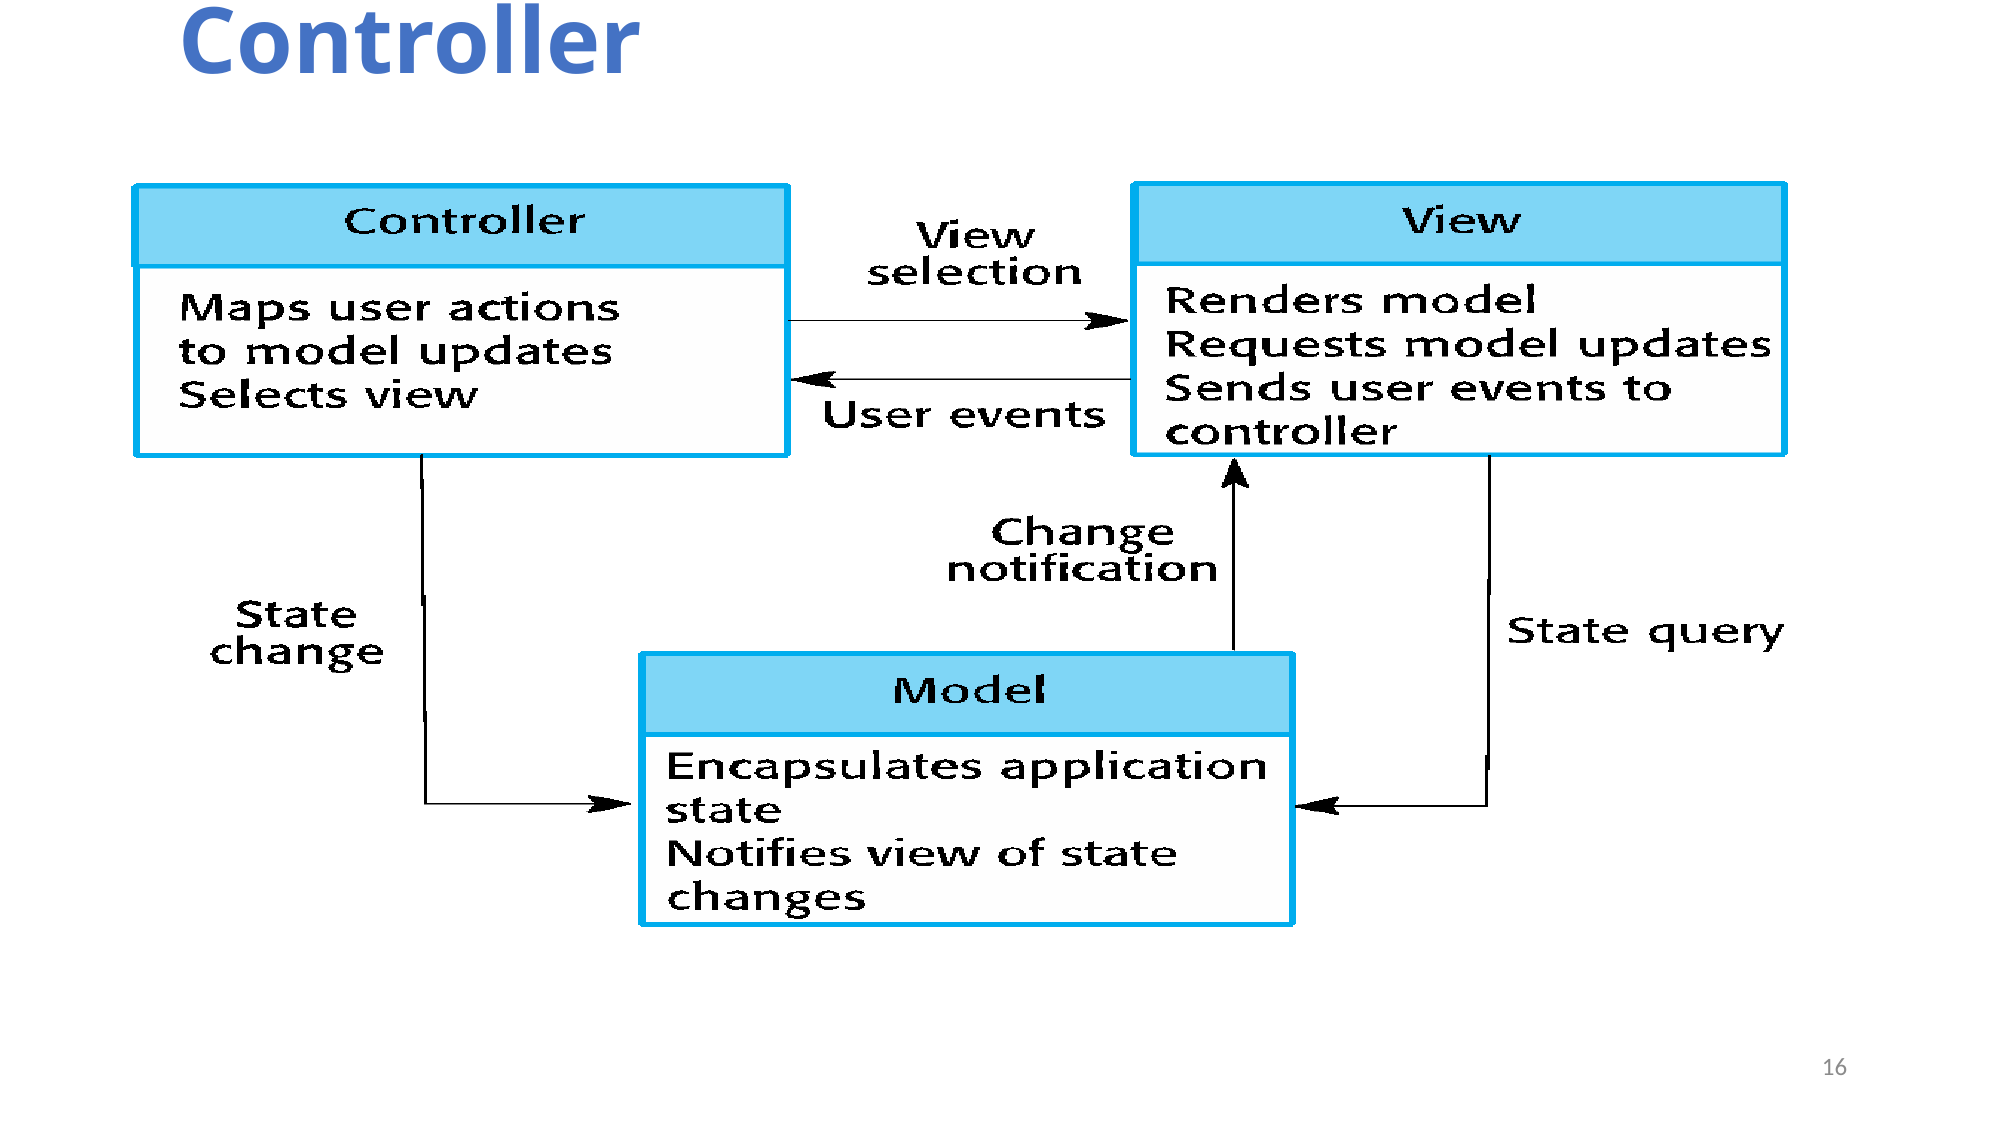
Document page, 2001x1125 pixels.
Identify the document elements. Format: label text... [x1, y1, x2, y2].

slide_number 16 [1412, 1042, 1863, 1103]
title The organization of the Model-View-Controller [163, 19, 1935, 101]
picture [126, 101, 1808, 1024]
